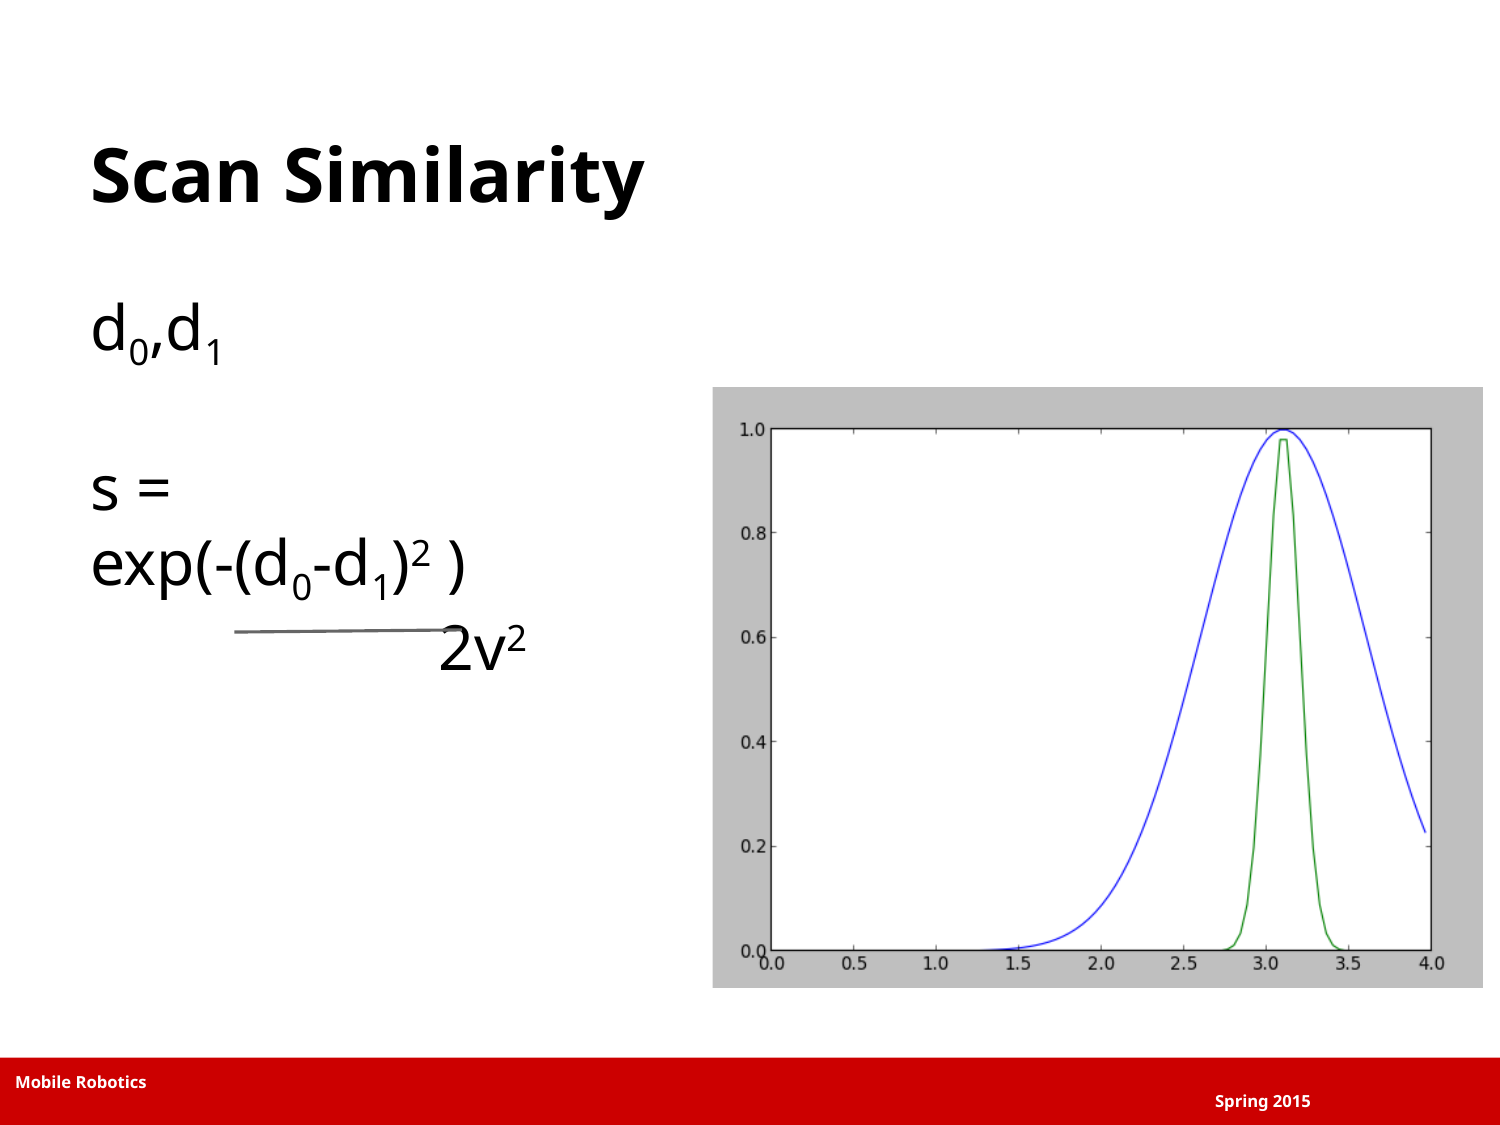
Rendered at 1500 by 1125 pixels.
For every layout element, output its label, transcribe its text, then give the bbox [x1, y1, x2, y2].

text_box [234, 629, 463, 633]
title Scan Similarity [75, 45, 1425, 233]
list d0,d1 s = exp(-(d0-d1)2 ) 2v2 [75, 272, 1425, 1088]
picture [712, 387, 1484, 989]
